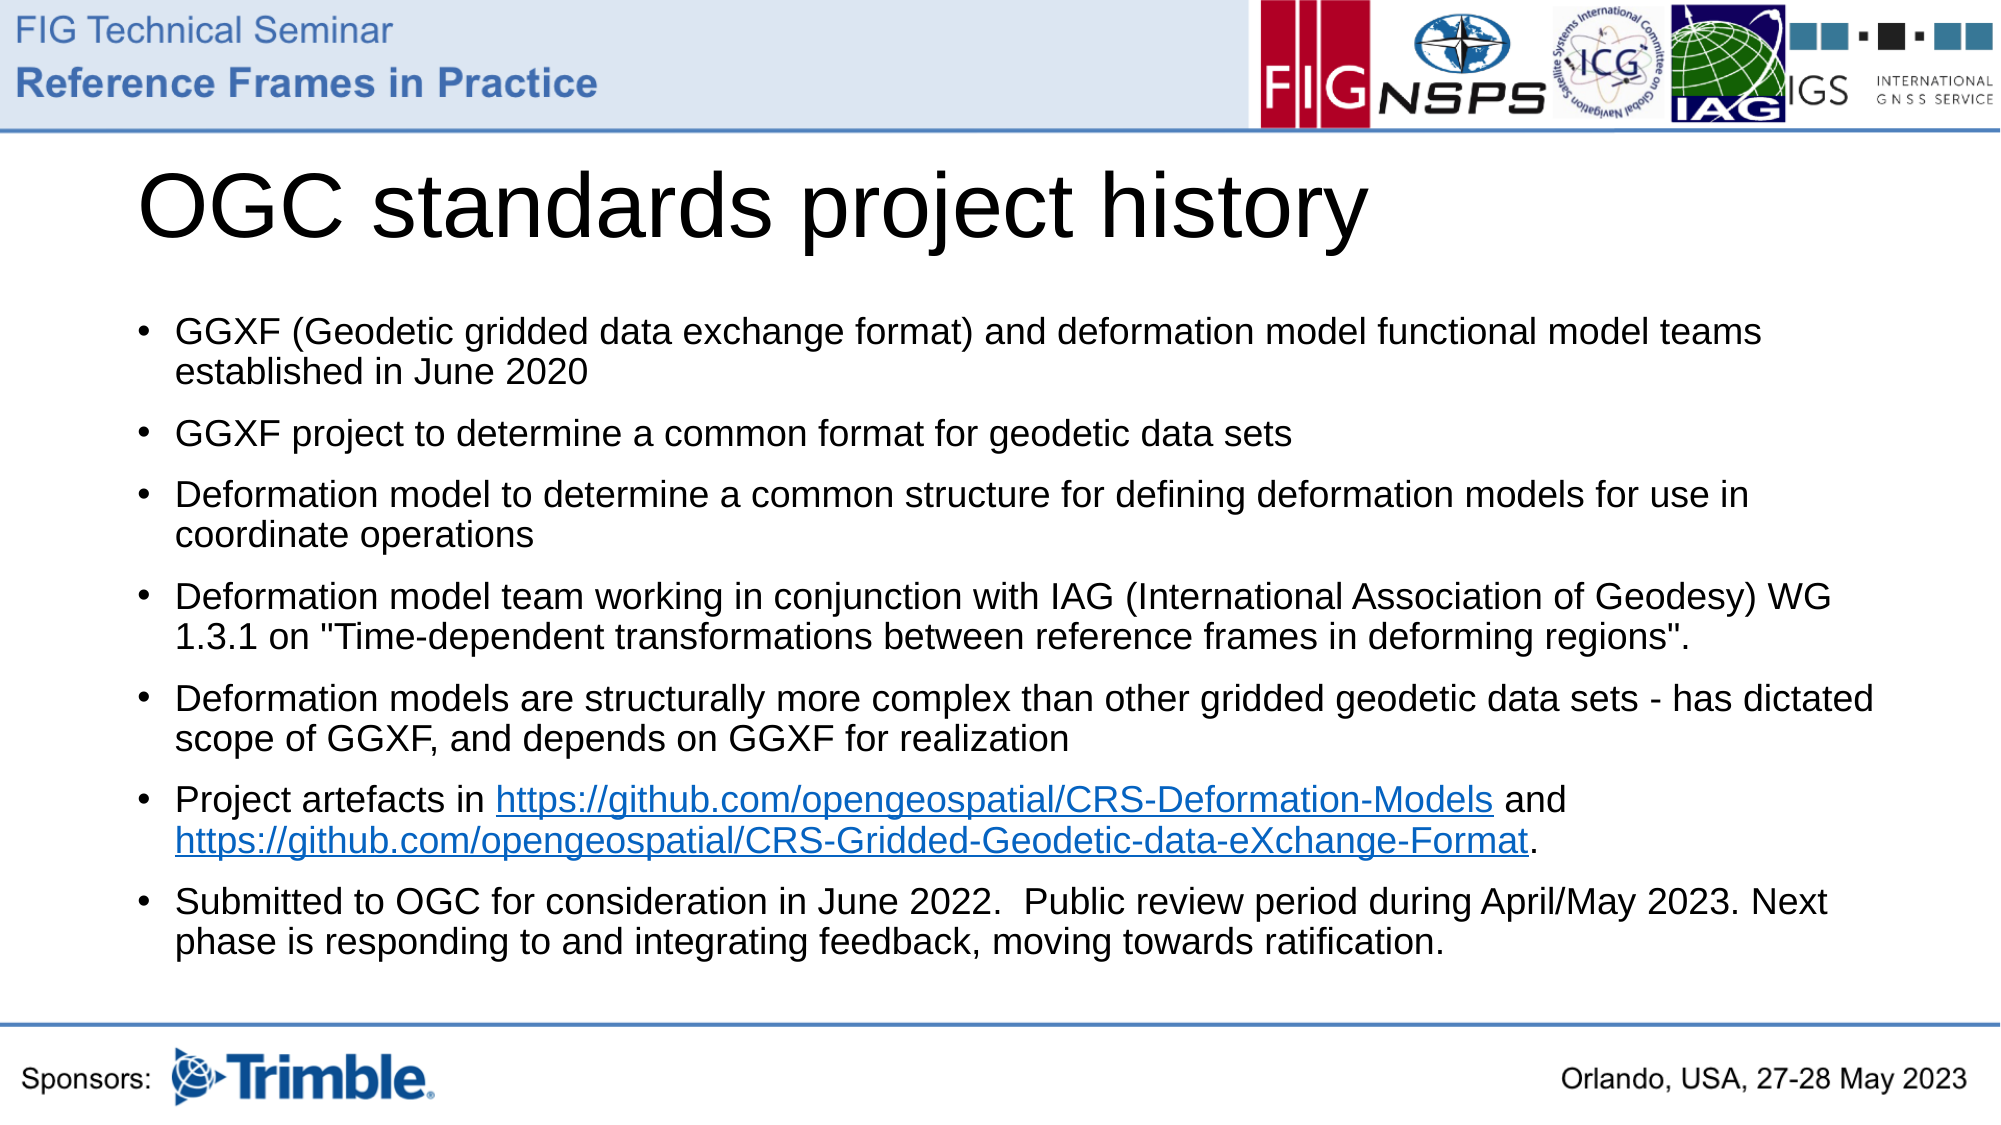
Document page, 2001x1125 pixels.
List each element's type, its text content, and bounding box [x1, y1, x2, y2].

title OGC standards project history [137, 138, 1863, 277]
picture [0, 0, 2001, 1125]
subtitle GGXF (Geodetic gridded data exchange format) and deformation model functional model teams established in June 2020 GGXF project to determine a common format for geodetic data sets Deformation model to determine a common structure for defining deformation models for use in coordinate operations Deformation model team working in conjunction with IAG (International Association of Geodesy) WG 1.3.1 on "Time-dependent transformations between reference frames in deforming regions". Deformation models are structurally more complex than other gridded geodetic data sets - has dictated scope of GGXF, and depends on GGXF for realization Project artefacts in https://github.com/opengeospatial/CRS-Deformation-Models and https://github.com/opengeospatial/CRS-Gridded-Geodetic-data-eXchange-Format. Submitted to OGC for consideration in June 2022. Public review period during April/May 2023. Next phase is responding to and integrating feedback, moving towards ratification. [137, 277, 1908, 998]
